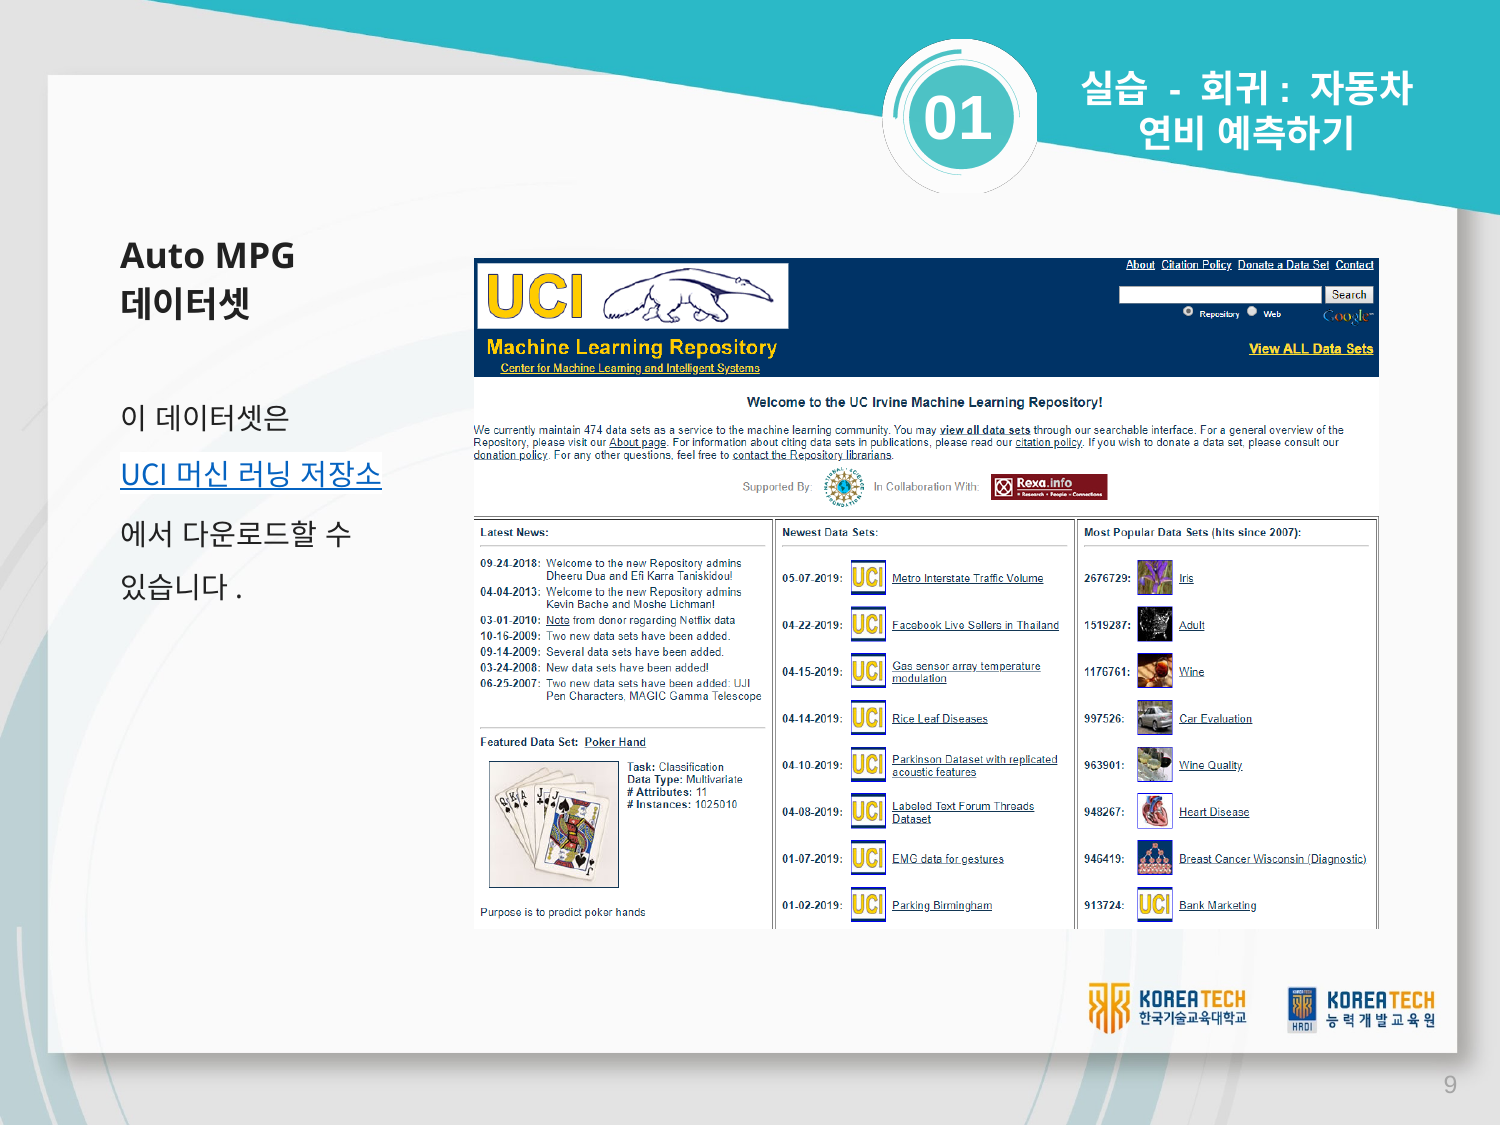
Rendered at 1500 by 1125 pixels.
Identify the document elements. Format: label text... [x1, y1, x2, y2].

picture [0, 0, 1500, 1125]
text_box 실습 - 회귀: 자동차 연비 예측하기 [1053, 57, 1441, 161]
text_box Auto MPG 데이터셋 이 데이터셋은 UCI 머신 러닝 저장소에서 다운로드할 수 있습니다. [105, 218, 448, 907]
slide_number 9 [1225, 1053, 1473, 1114]
